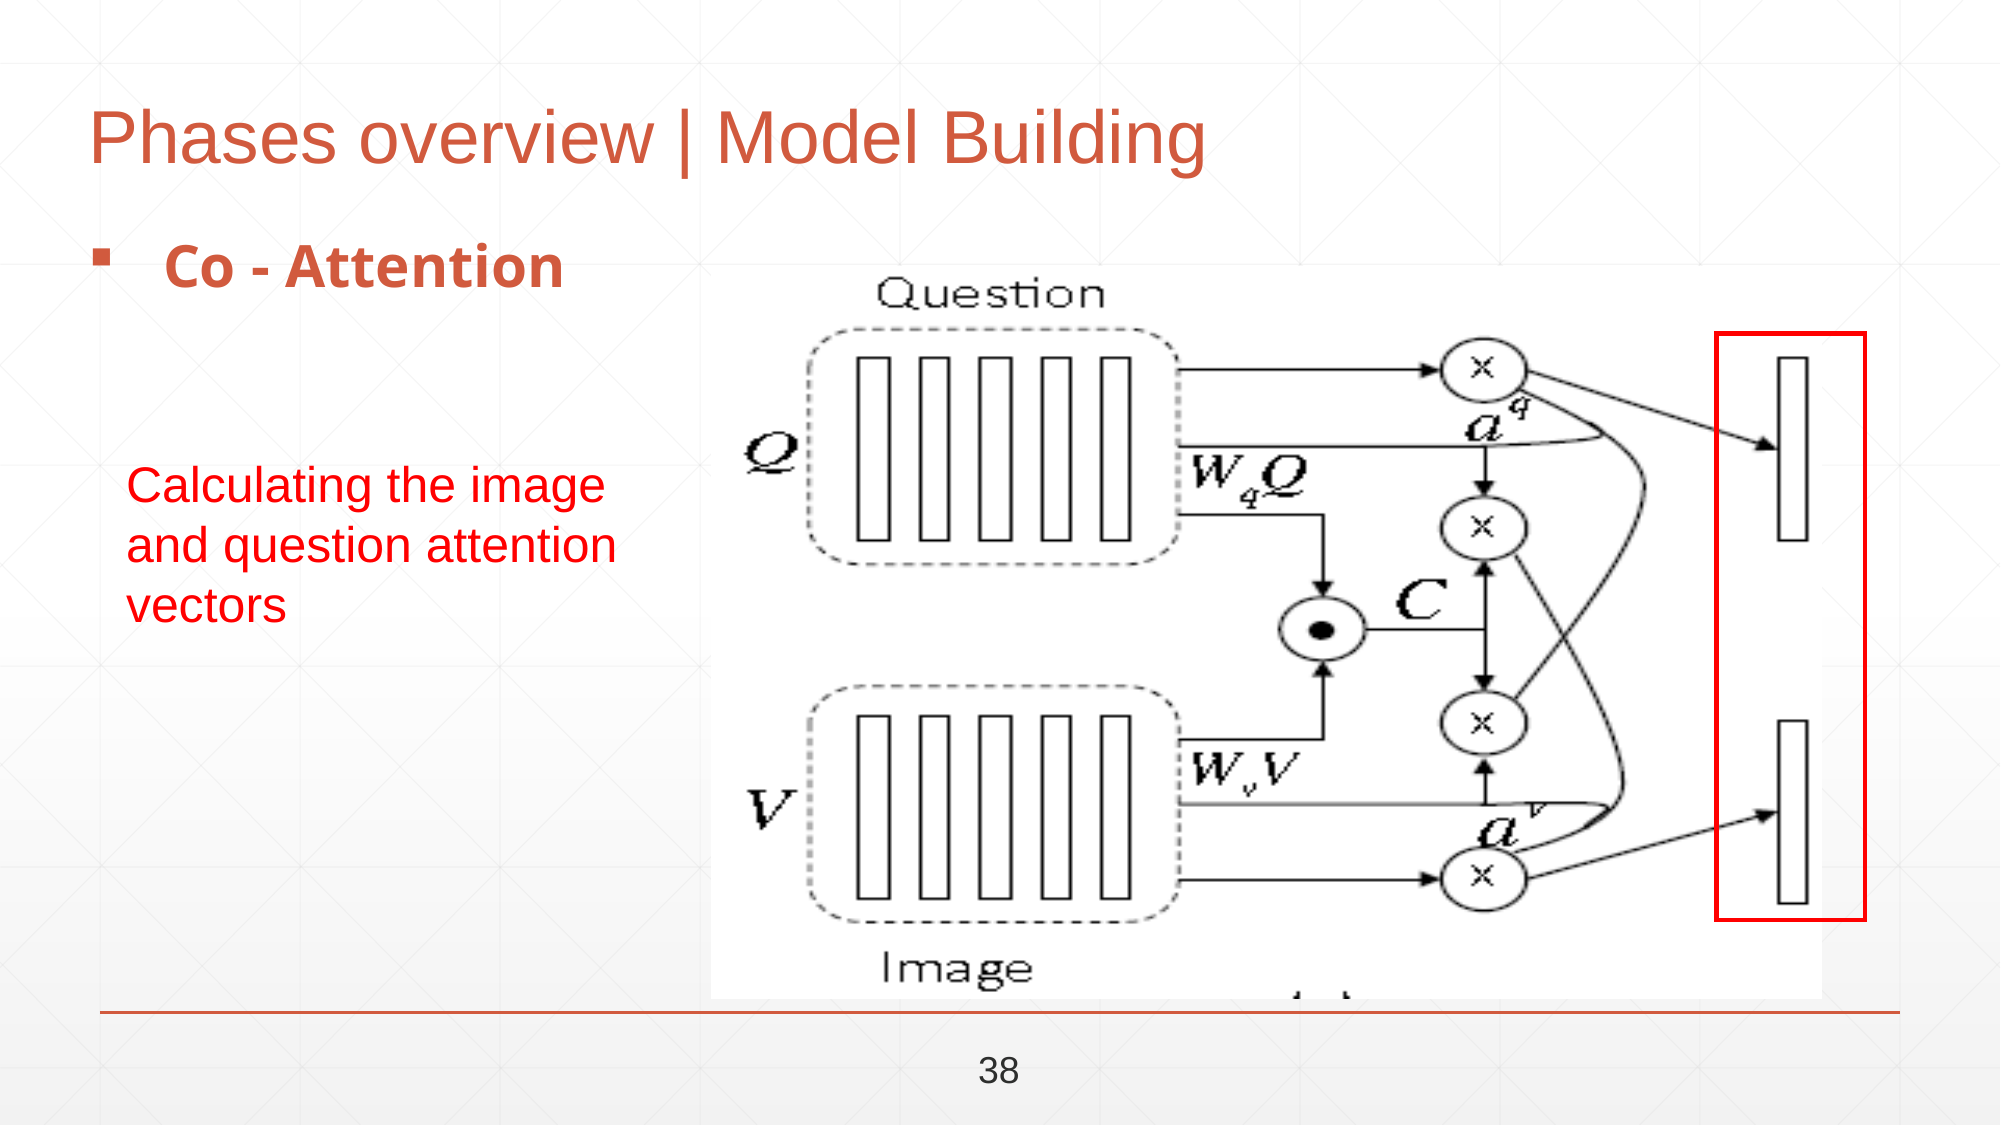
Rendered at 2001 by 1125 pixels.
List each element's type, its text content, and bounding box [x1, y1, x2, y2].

text_box 38 [963, 1039, 1035, 1099]
text_box Co - Attention [73, 225, 1928, 308]
title Phases overview | Model Building [73, 79, 1649, 225]
text_box [1822, 332, 1866, 921]
picture [711, 266, 1822, 999]
text_box Calculating the image and question attention vectors [111, 444, 669, 640]
